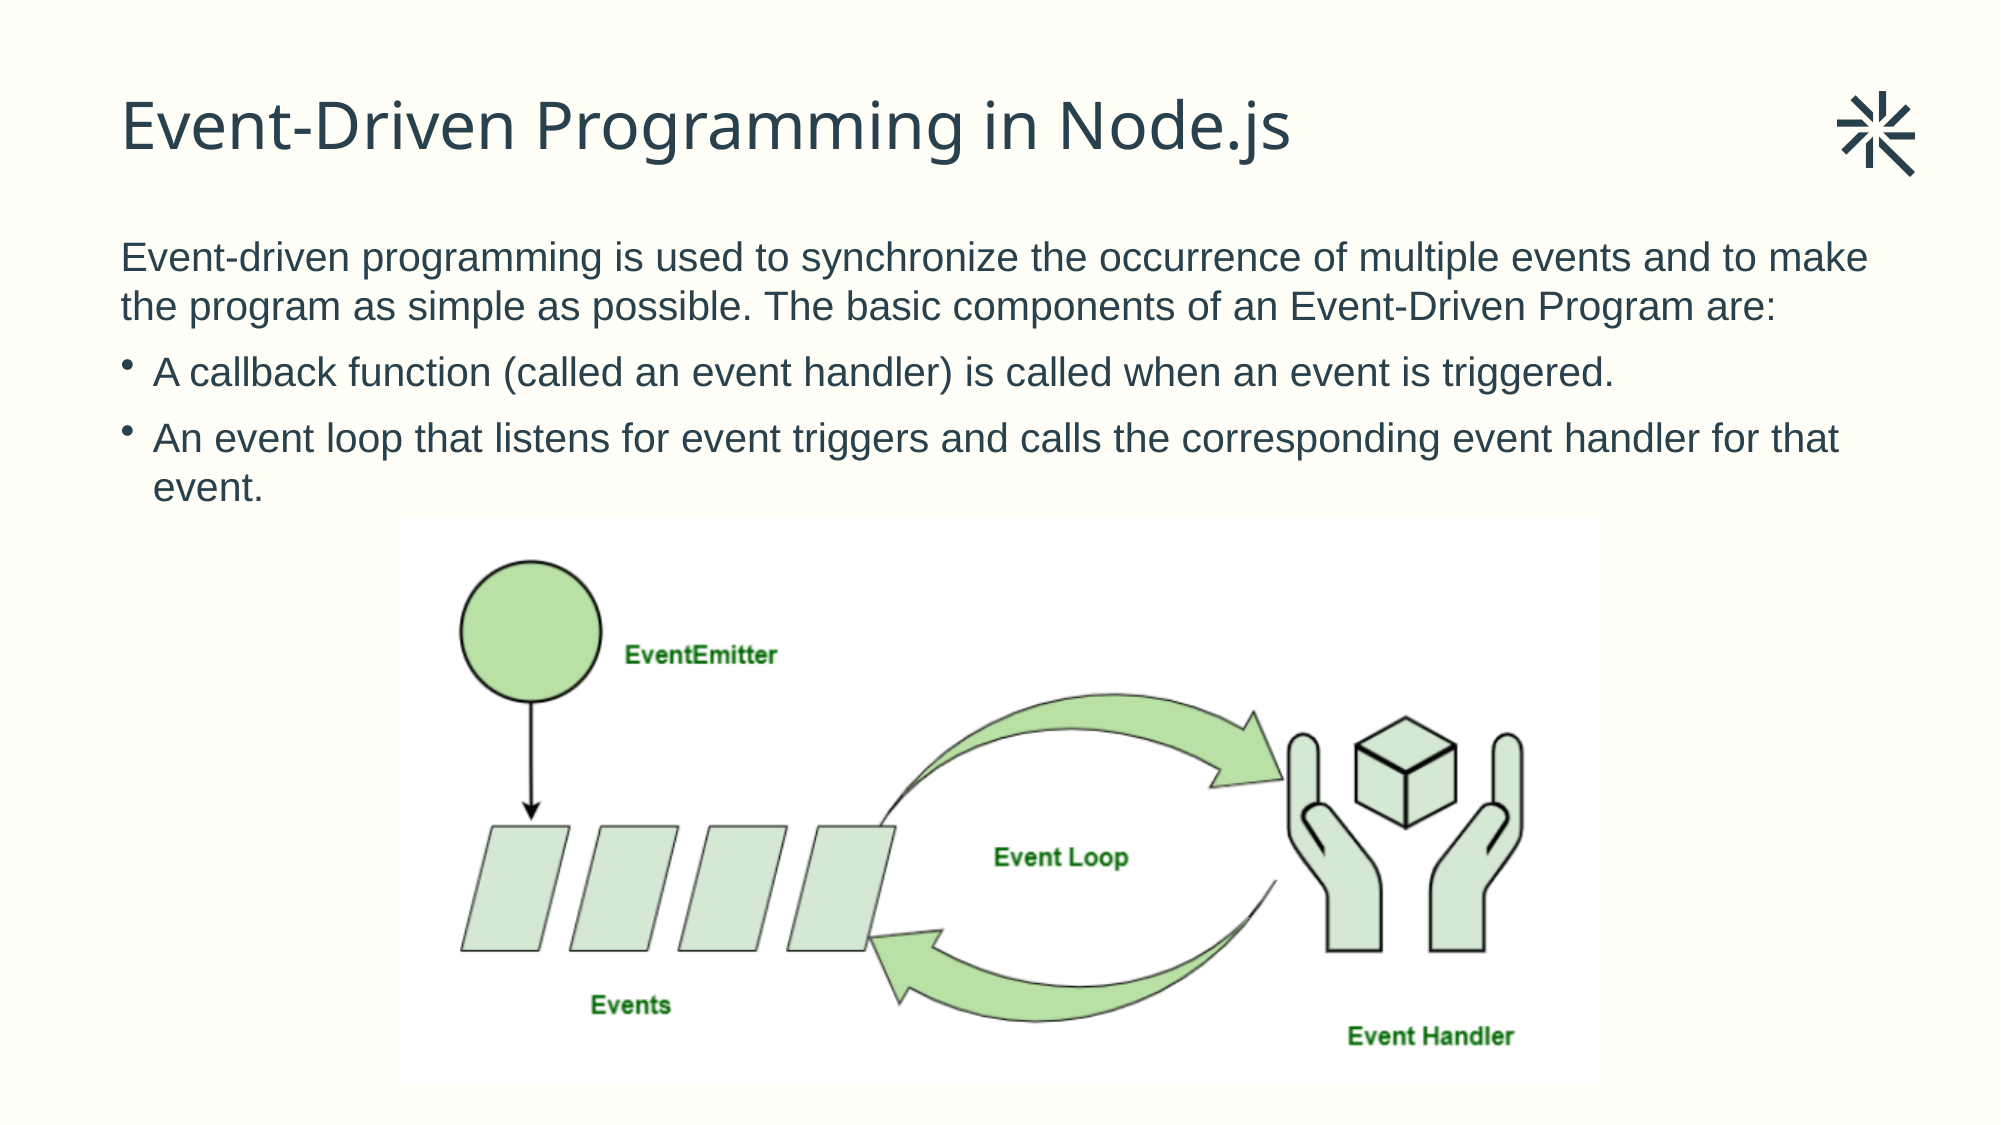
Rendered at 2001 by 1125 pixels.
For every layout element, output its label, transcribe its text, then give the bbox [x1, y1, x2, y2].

picture [1837, 91, 1915, 177]
title Event-Driven Programming in Node.js [112, 90, 1773, 181]
list Event-driven programming is used to synchronize the occurrence of multiple events and to make the program as simple as possible. The basic components of an Event-Driven Program are: A callback function (called an event handler) is called when an event is triggered. An event loop that listens for event triggers and calls the corresponding event handler for that event. [112, 222, 1888, 531]
picture [398, 515, 1602, 1086]
